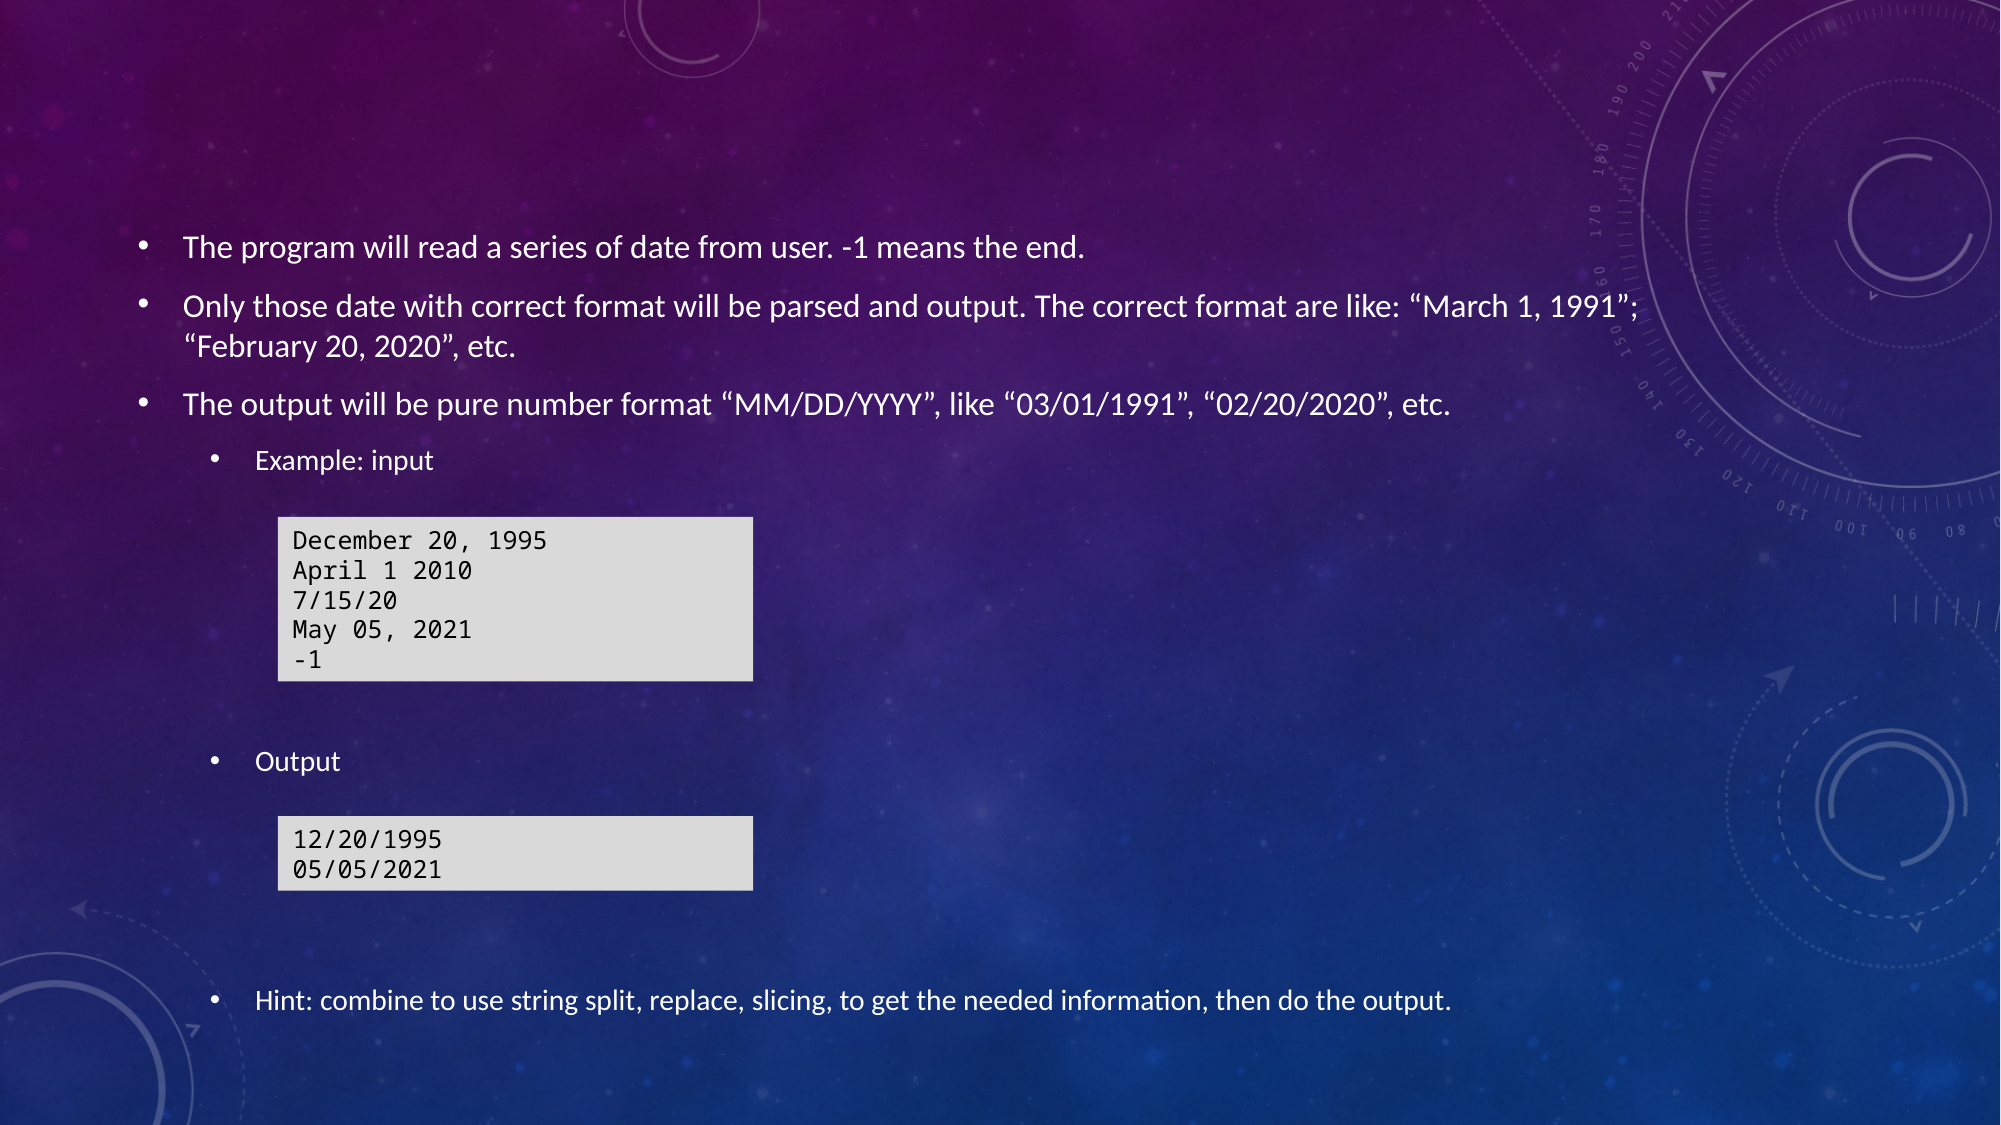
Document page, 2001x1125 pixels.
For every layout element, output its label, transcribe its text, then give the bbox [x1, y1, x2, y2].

text_box 12/20/1995 05/05/2021 [277, 816, 754, 891]
list The program will read a series of date from user. -1 means the end. Only those date with correct format will be parsed and output. The correct format are like: “March 1, 1991”; “February 20, 2020”, etc. The output will be pure number format “MM/DD/YYYY”, like “03/01/1991”, “02/20/2020”, etc. Example: input Output Hint: combine to use string split, replace, slicing, to get the needed information, then do the output. [122, 217, 1785, 1027]
text_box December 20, 1995 April 1 2010 7/15/20 May 05, 2021 -1 [277, 516, 754, 682]
picture [0, 0, 2001, 1125]
